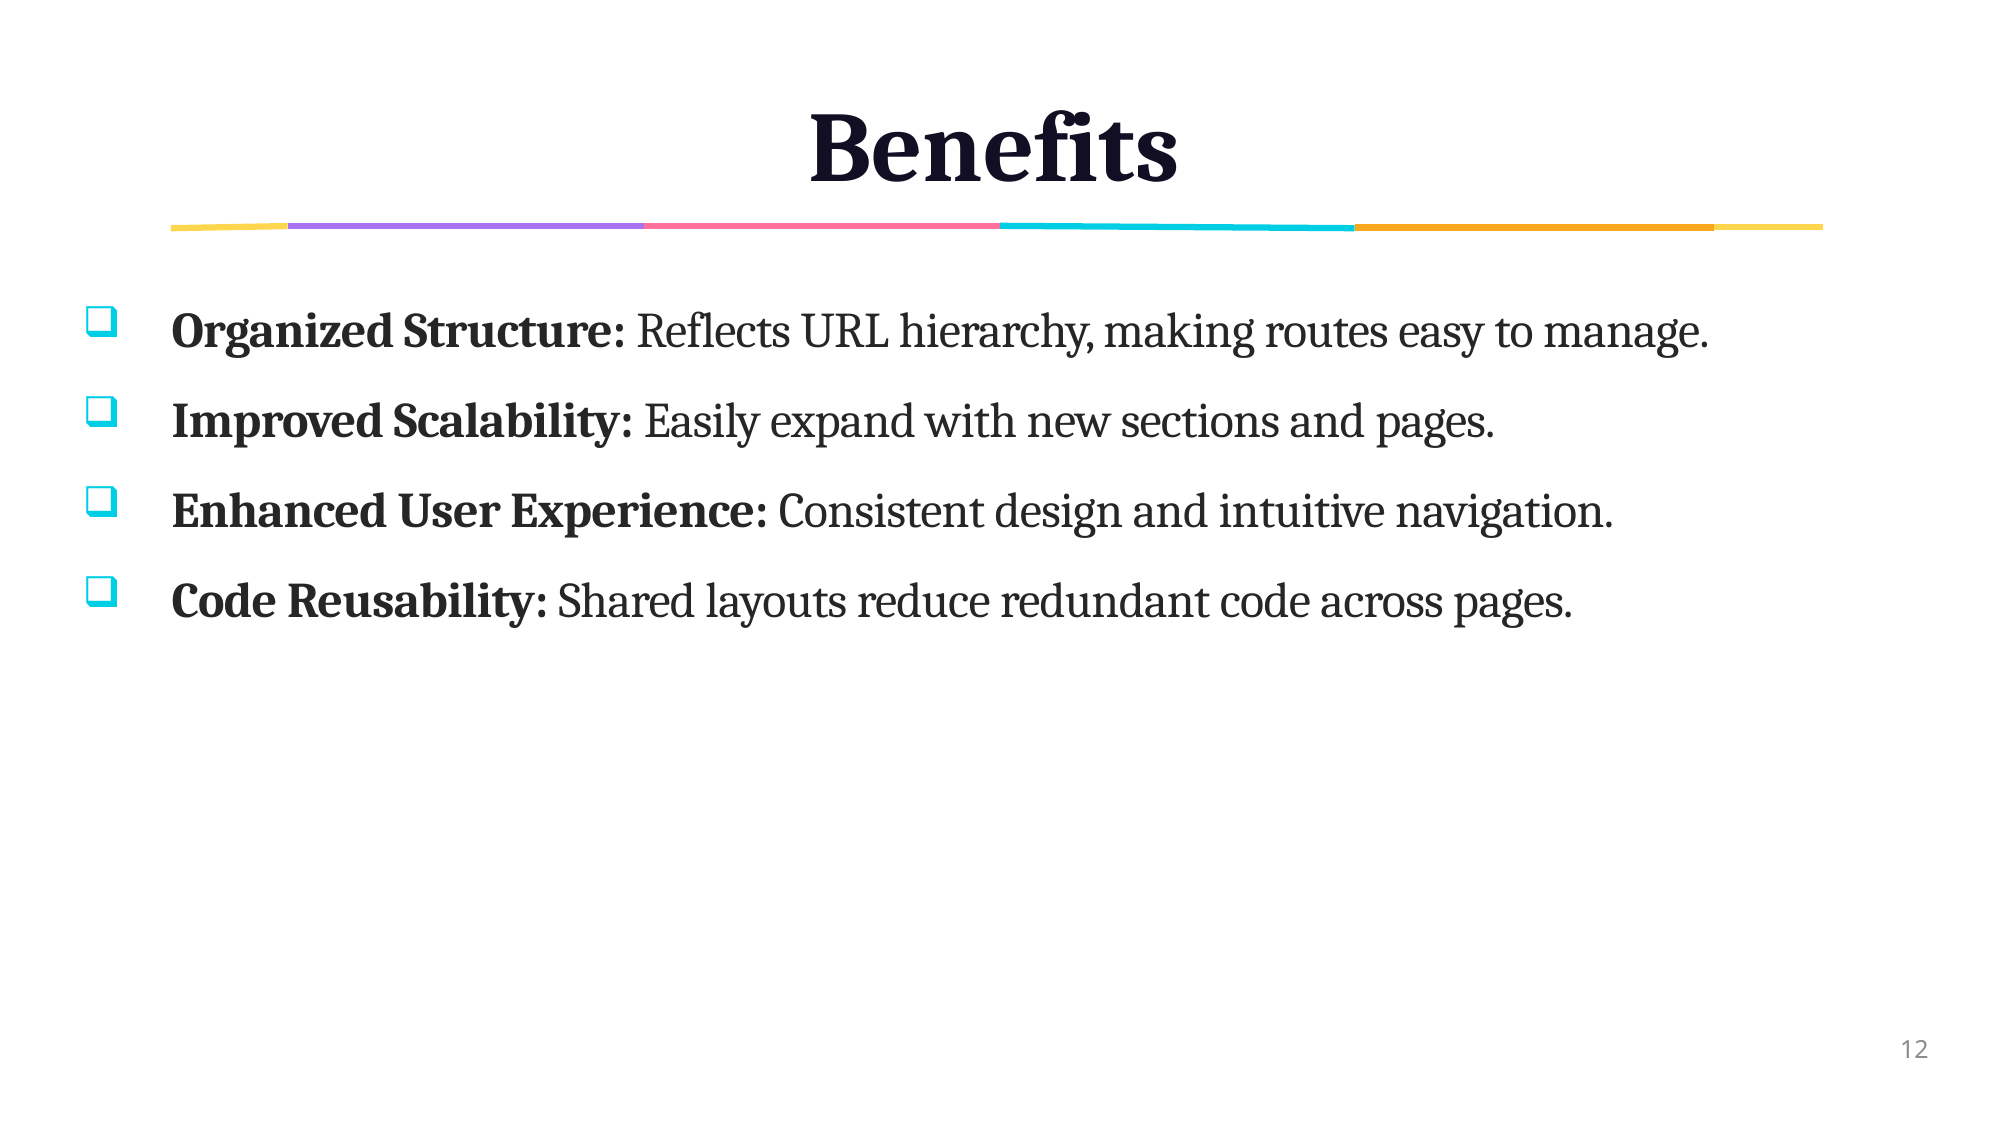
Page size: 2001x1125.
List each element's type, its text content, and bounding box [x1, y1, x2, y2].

text_box Organized Structure: Reflects URL hierarchy, making routes easy to manage. Improved Scalability: Easily expand with new sections and pages. Enhanced User Experience: Consistent design and intuitive navigation. Code Reusability: Shared layouts reduce redundant code across pages. [68, 260, 1932, 975]
slide_number 12 [1881, 1022, 1944, 1080]
title Benefits [106, 75, 1882, 209]
